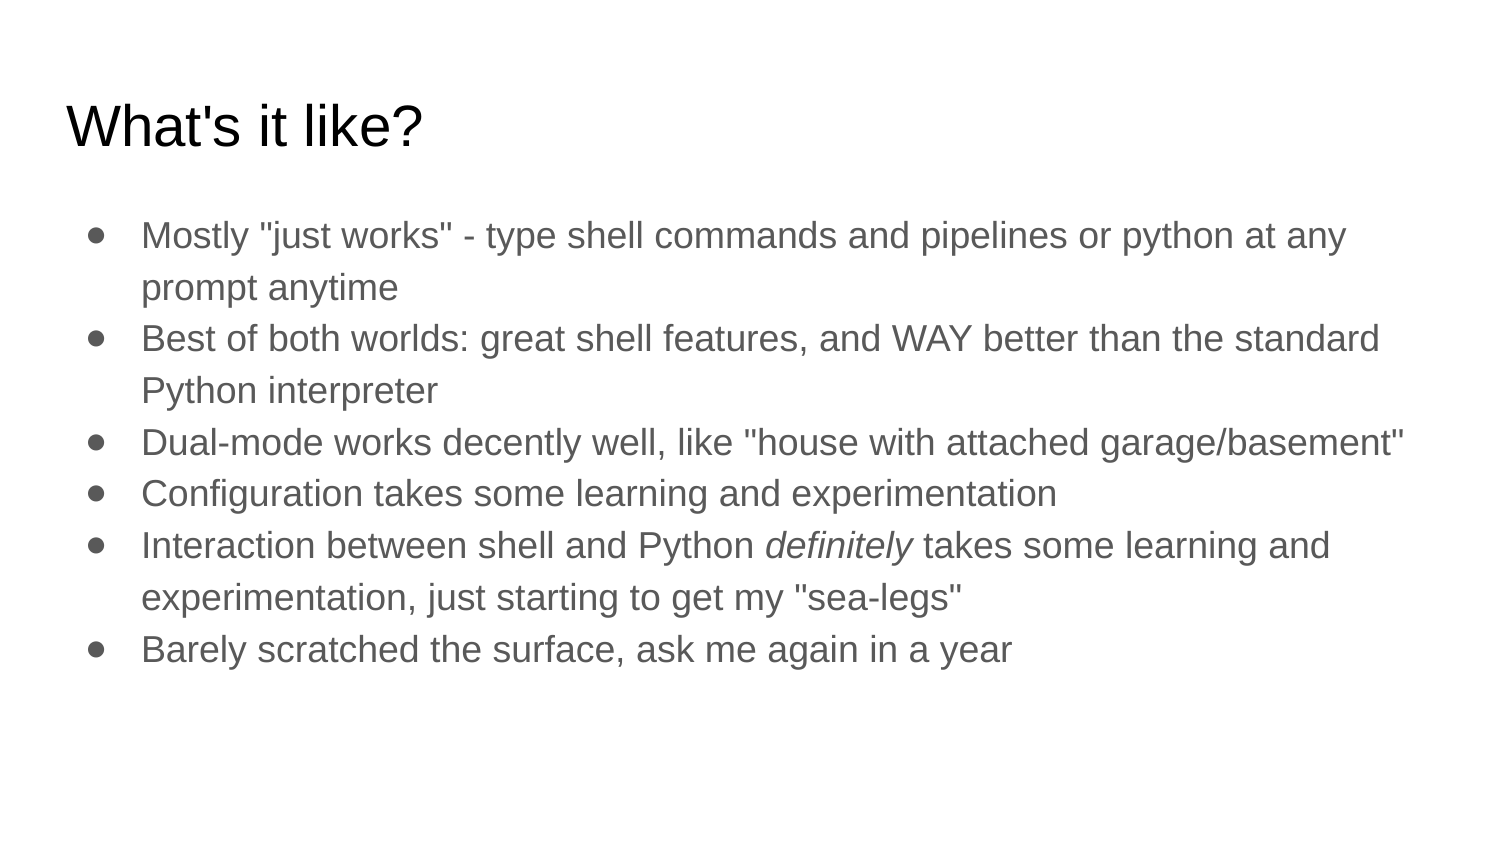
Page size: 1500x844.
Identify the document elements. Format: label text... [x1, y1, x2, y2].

title What's it like? [51, 72, 1449, 167]
list Mostly "just works" - type shell commands and pipelines or python at any prompt anytime Best of both worlds: great shell features, and WAY better than the standard Python interpreter Dual-mode works decently well, like "house with attached garage/basement" Configuration takes some learning and experimentation Interaction between shell and Python definitely takes some learning and experimentation, just starting to get my "sea-legs" Barely scratched the surface, ask me again in a year [51, 189, 1449, 750]
